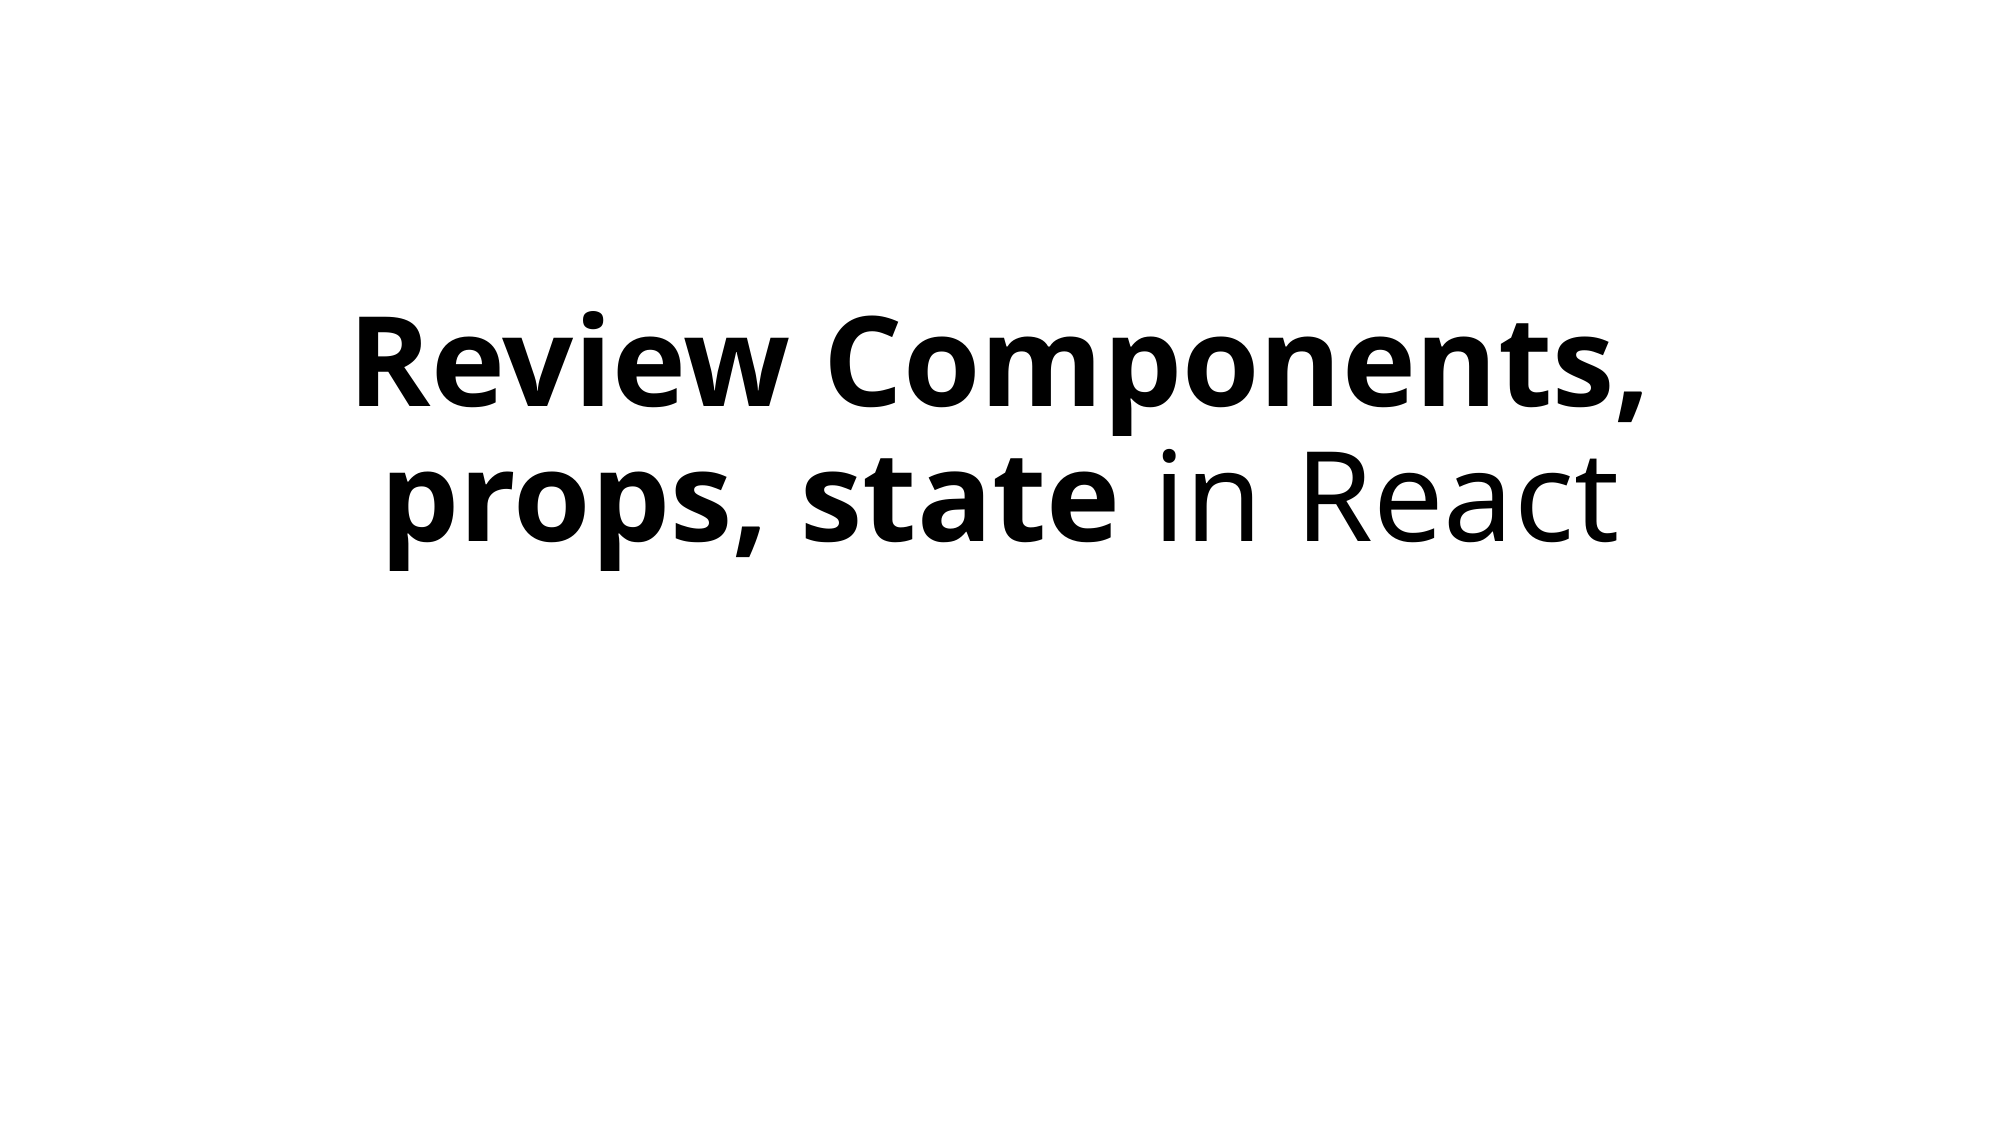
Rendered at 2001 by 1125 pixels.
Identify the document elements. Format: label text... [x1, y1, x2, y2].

title Review Components, props, state in React [249, 184, 1750, 576]
